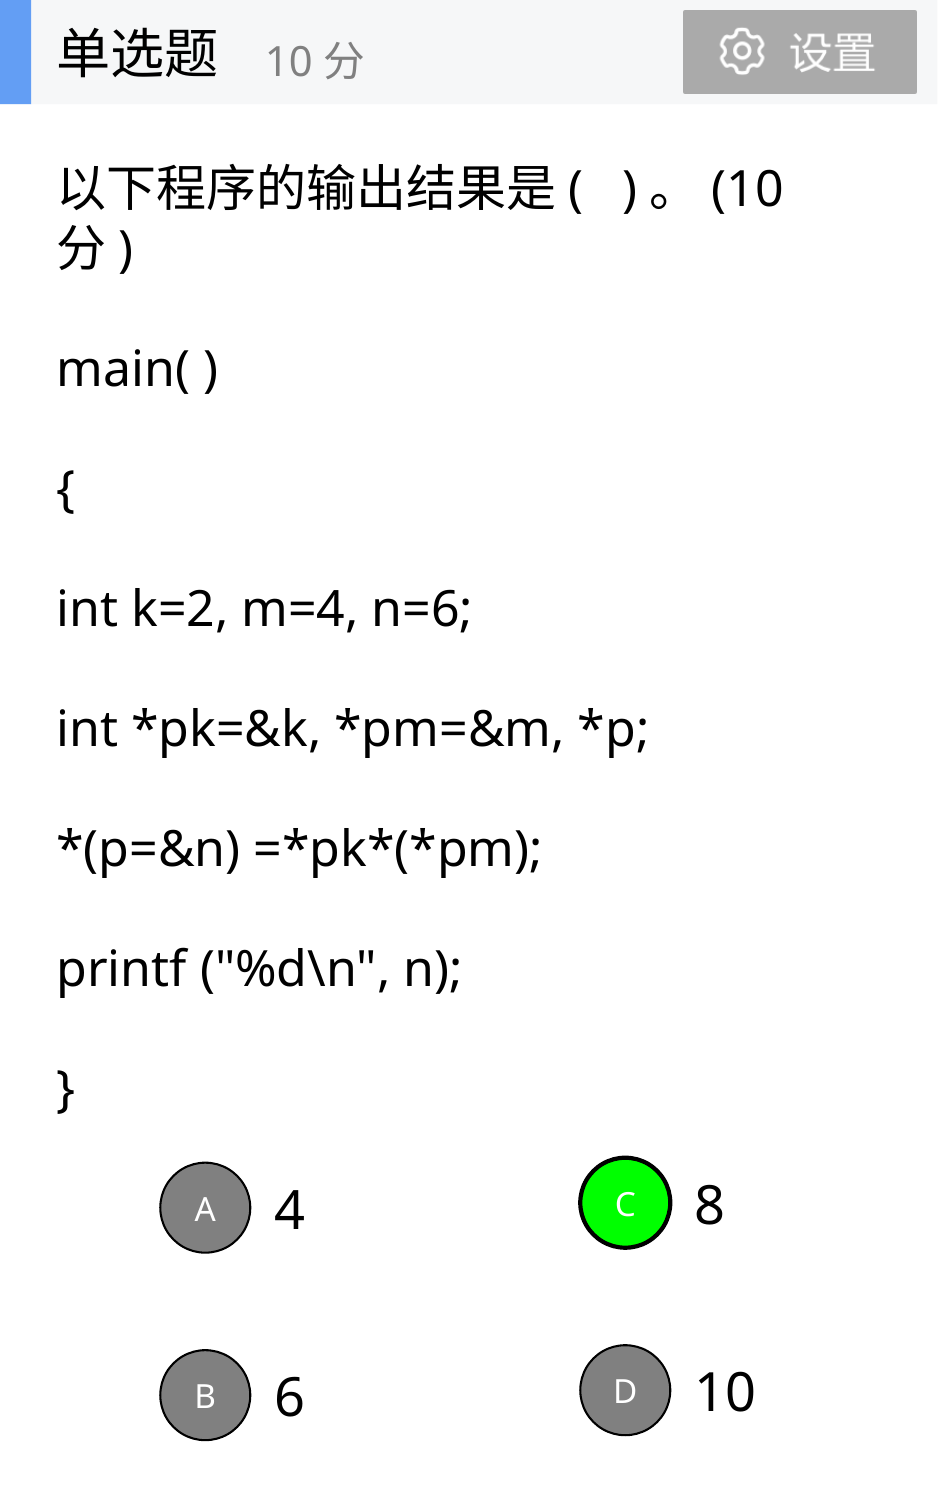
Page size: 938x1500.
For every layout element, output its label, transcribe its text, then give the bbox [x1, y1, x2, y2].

text_box B [159, 1349, 252, 1442]
picture [683, 10, 917, 94]
text_box C [579, 1156, 672, 1249]
text_box A [159, 1161, 252, 1254]
text_box 6 [259, 1355, 338, 1436]
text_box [0, 0, 938, 105]
text_box 4 [259, 1167, 338, 1248]
text_box 8 [679, 1162, 758, 1243]
text_box 10 [679, 1350, 789, 1431]
text_box D [579, 1344, 672, 1437]
text_box 以下程序的输出结果是( )。(10分) main( ) { int k=2, m=4, n=6; int *pk=&k, *pm=&m, *p; *(p=&n) =*pk*(*pm); printf ("%d\n", n); } [41, 148, 802, 1124]
